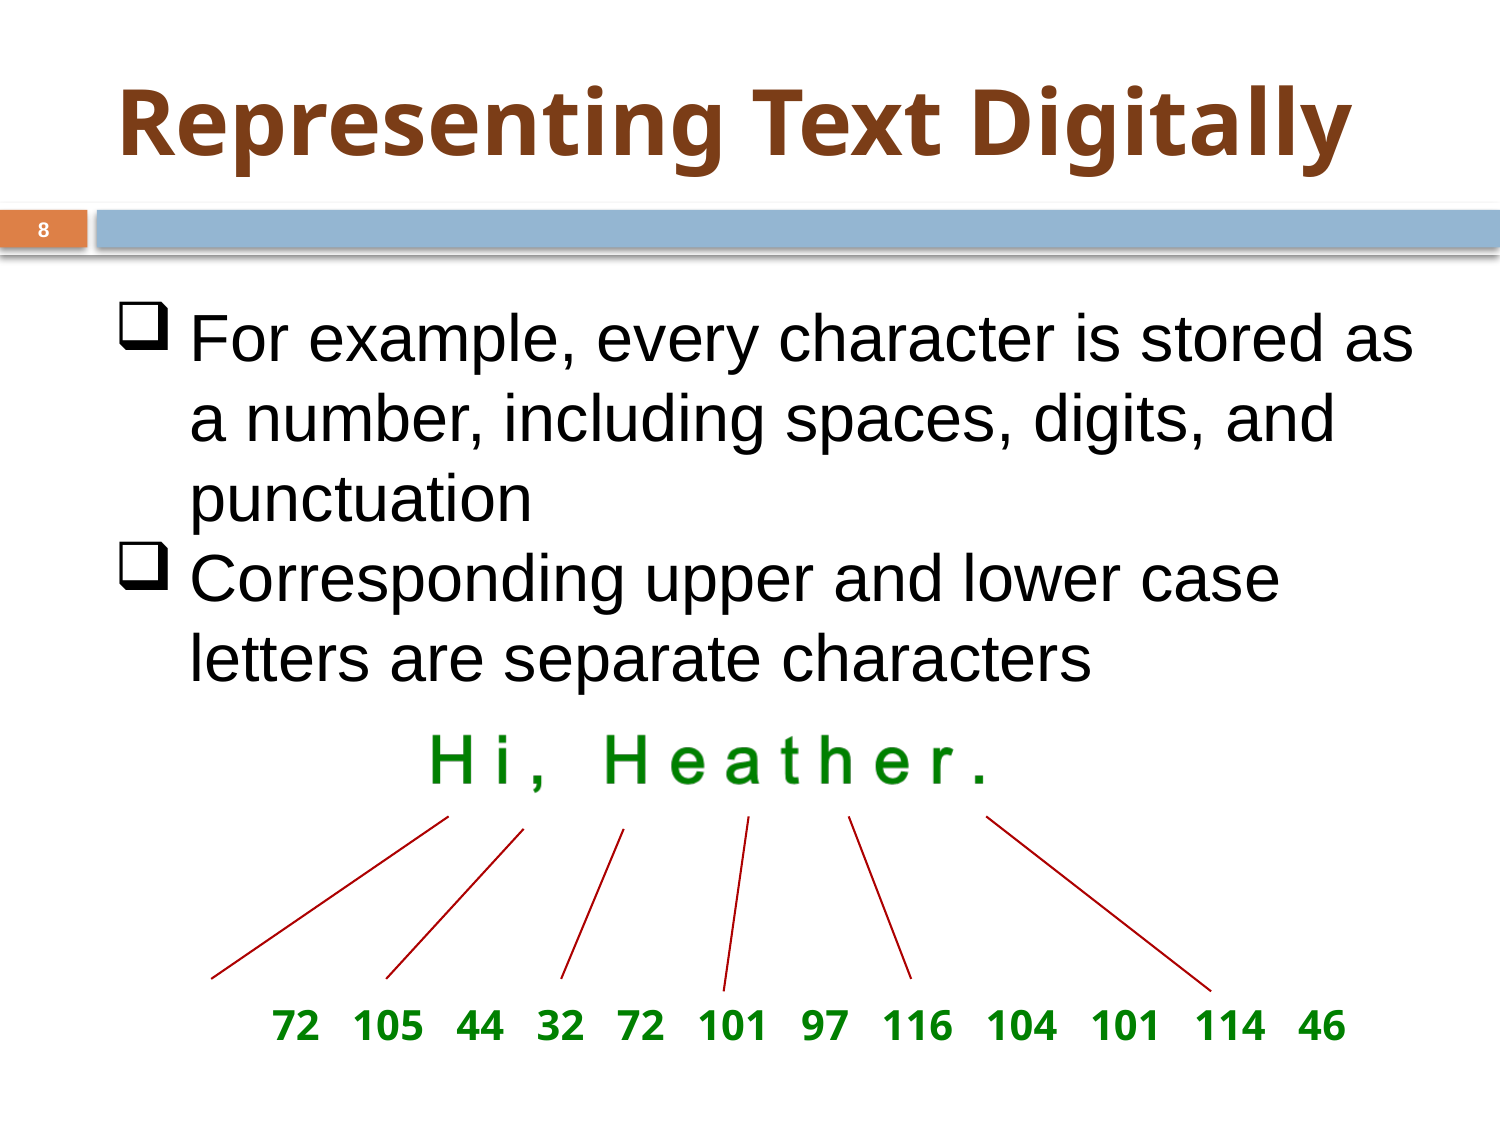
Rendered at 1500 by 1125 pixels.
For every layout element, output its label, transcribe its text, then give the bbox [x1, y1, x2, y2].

slide_number 8 [0, 208, 88, 249]
picture [387, 698, 1066, 815]
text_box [148, 815, 1471, 1057]
text_box For example, every character is stored as a number, including spaces, digits, and punctuation Corresponding upper and lower case letters are separate characters [99, 287, 1475, 1102]
title Representing Text Digitally [100, 37, 1438, 200]
